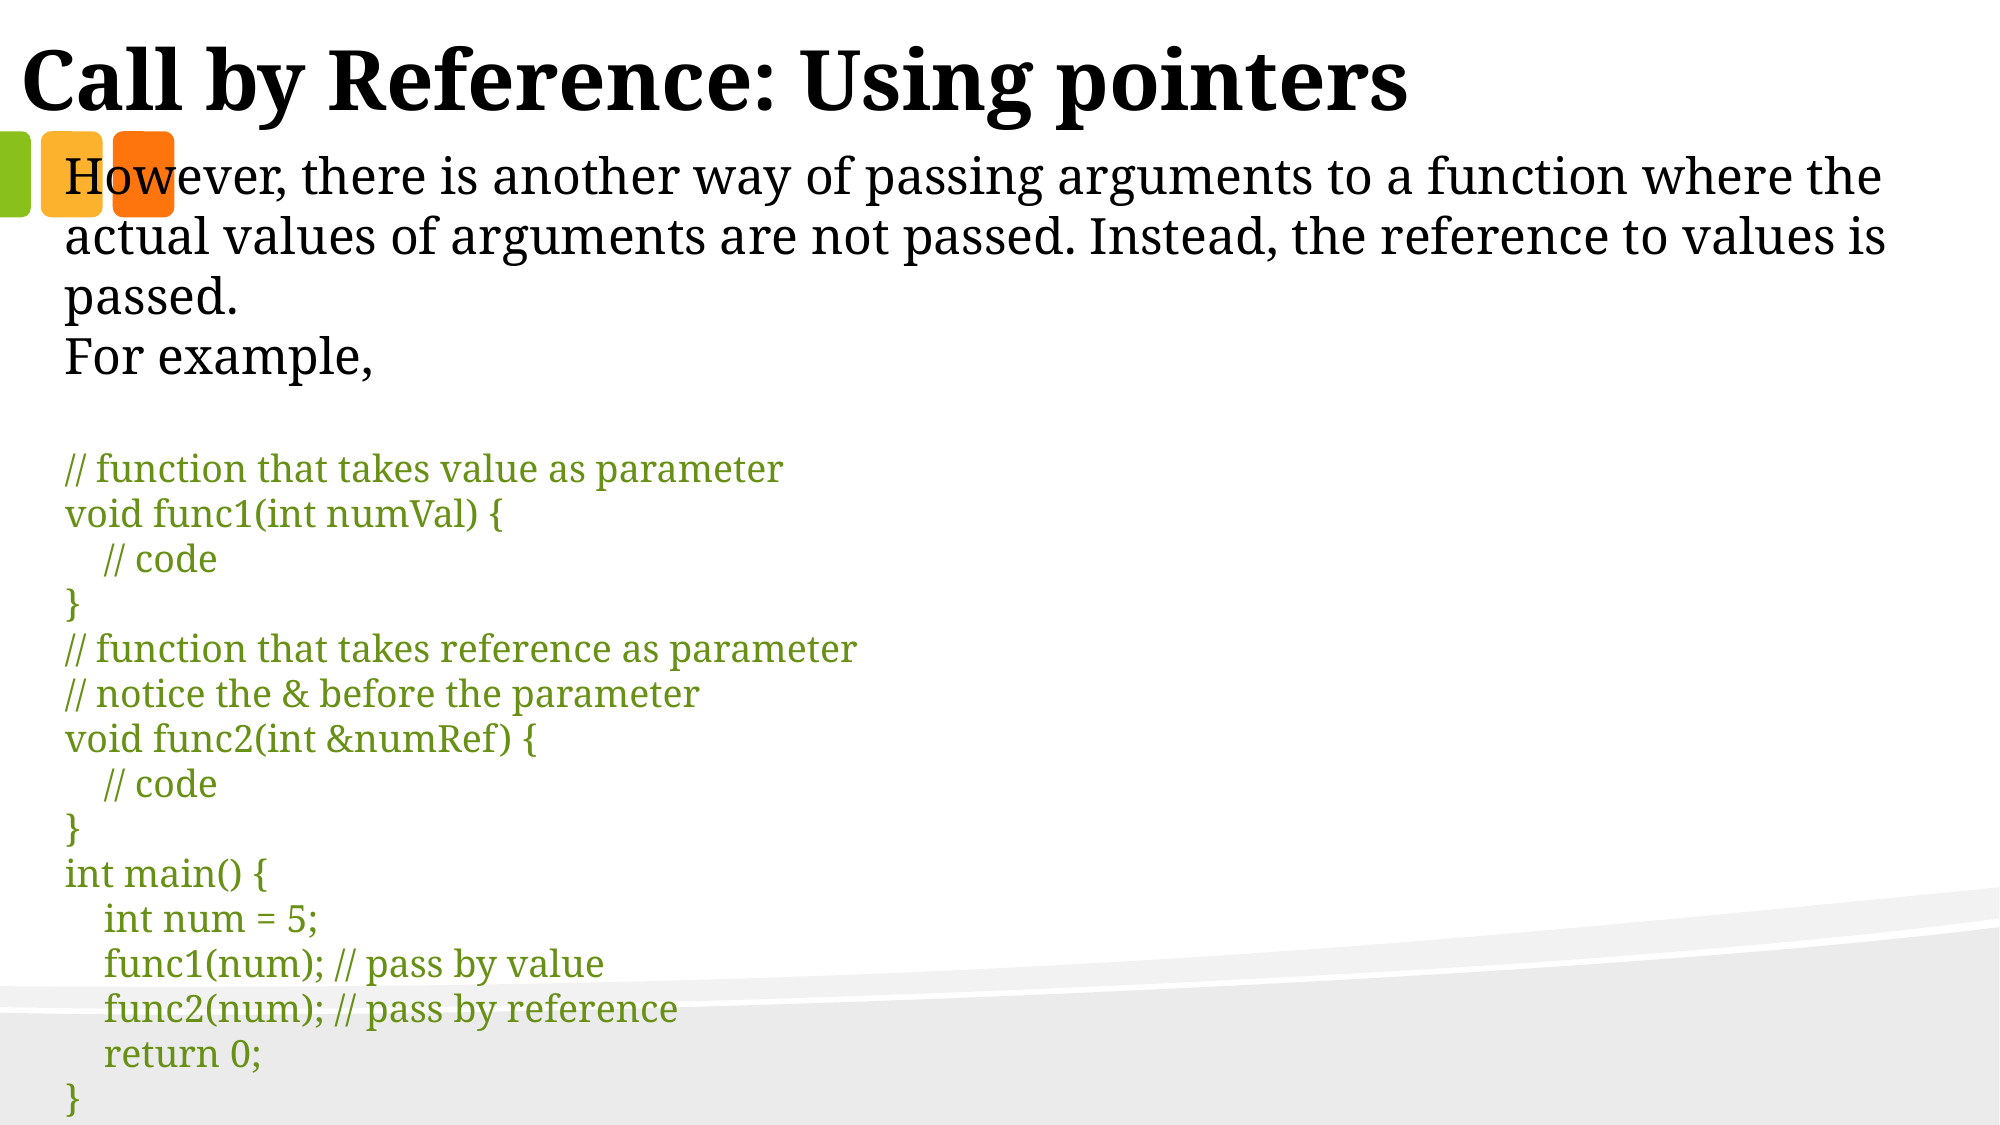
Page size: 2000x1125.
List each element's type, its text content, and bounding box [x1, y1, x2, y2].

text_box However, there is another way of passing arguments to a function where the actual values of arguments are not passed. Instead, the reference to values is passed. For example, // function that takes value as parameter void func1(int numVal) { // code } // function that takes reference as parameter // notice the & before the parameter void func2(int &numRef) { // code } int main() { int num = 5; func1(num); // pass by value func2(num); // pass by reference return 0; } Notice the & in void func2(int &numRef). This denotes that we are using the address of the variable as our parameter. [49, 137, 1975, 1125]
text_box Call by Reference: Using pointers [0, 1, 1925, 138]
